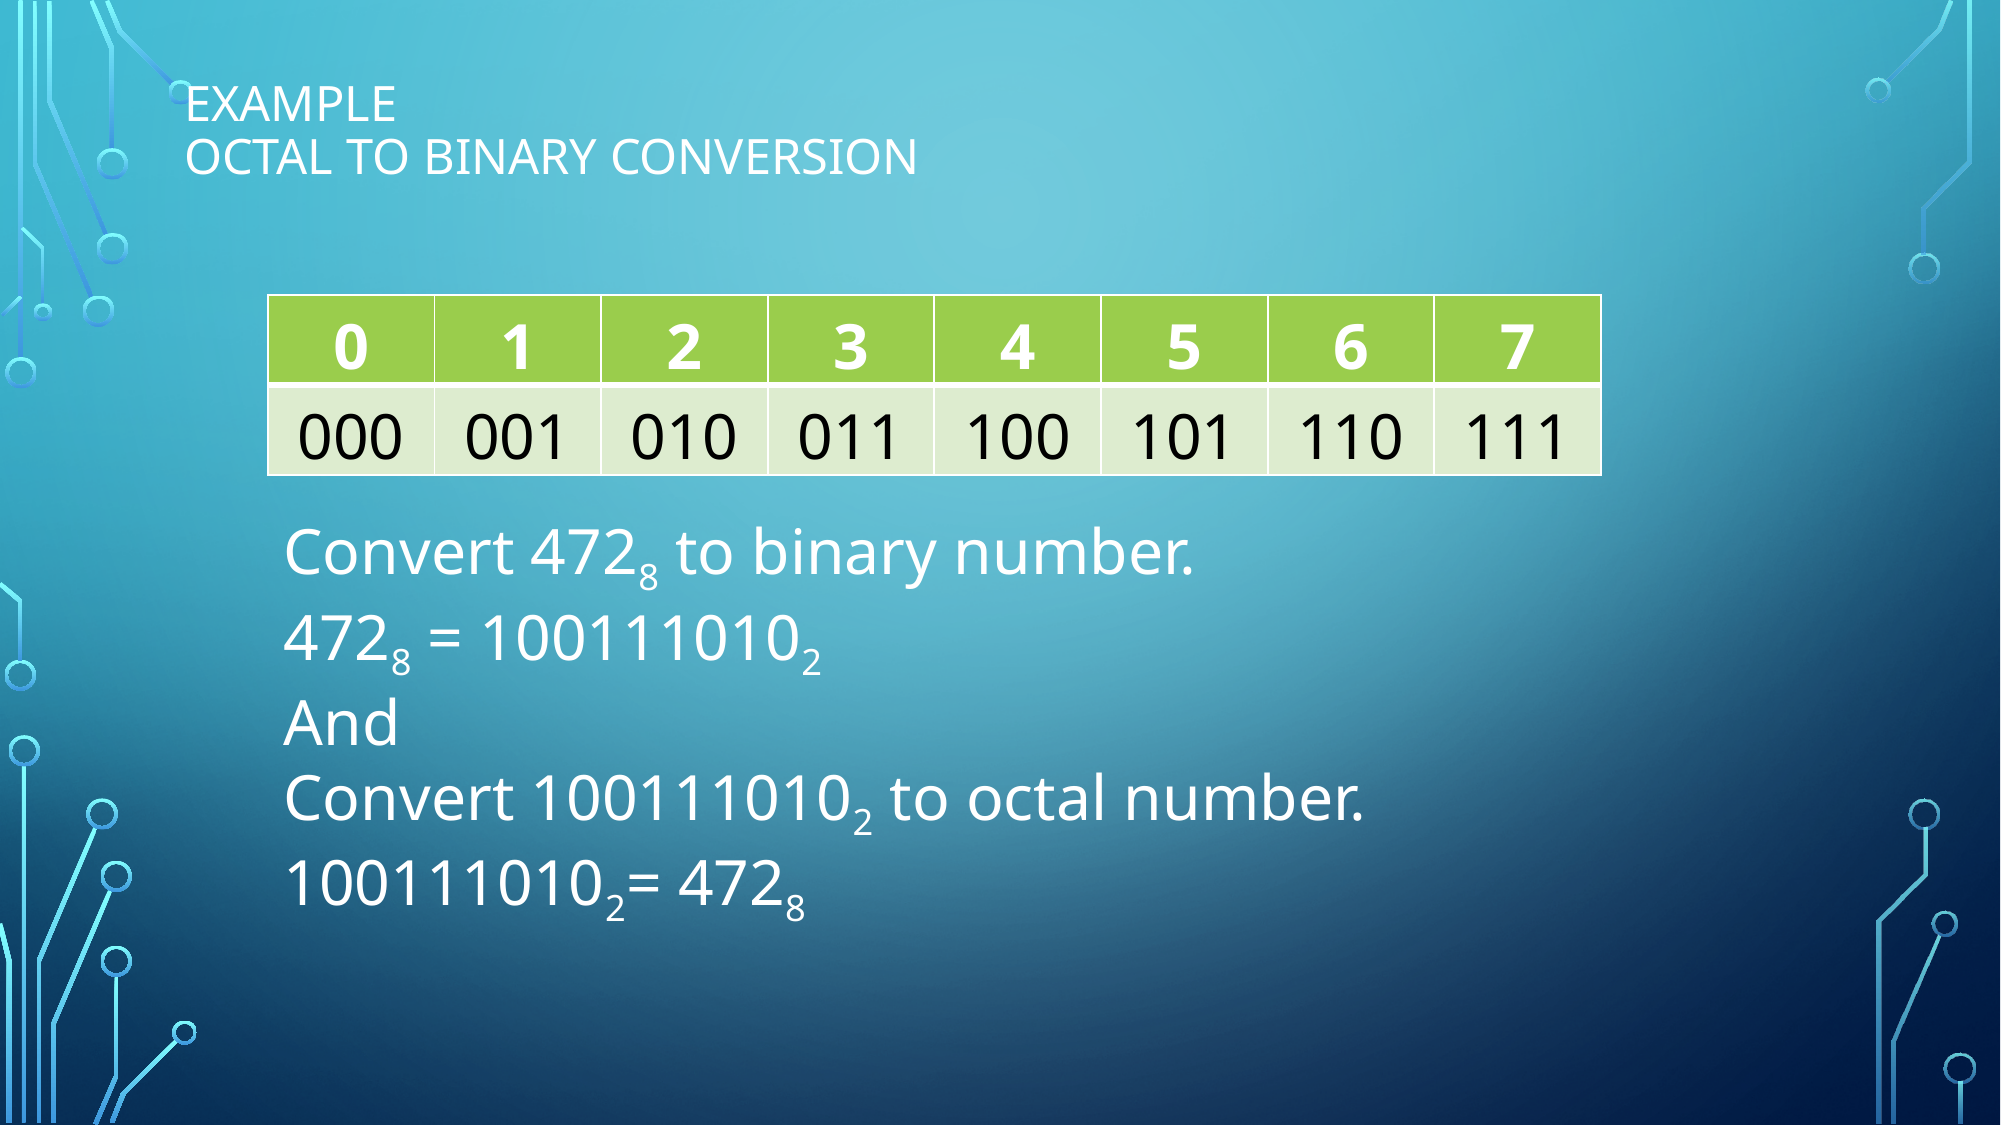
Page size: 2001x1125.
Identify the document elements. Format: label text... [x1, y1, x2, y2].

table_header 6 [1269, 296, 1433, 382]
table_cell 110 [1269, 388, 1433, 474]
title example octal to binary conversion [169, 71, 1795, 251]
table_header 1 [435, 296, 600, 382]
table_header 7 [1435, 296, 1600, 382]
table_cell 100 [935, 388, 1100, 474]
text_box Convert 4728 to binary number. 4728 = 1001110102 And Convert 1001110102 to octal number. 1001110102= 4728 [268, 504, 1595, 1021]
table_cell 000 [269, 388, 434, 474]
table_header 4 [935, 296, 1100, 382]
table_header 5 [1102, 296, 1267, 382]
table_header 3 [769, 296, 933, 382]
table_cell 111 [1435, 388, 1600, 474]
table_cell 011 [769, 388, 933, 474]
table_header 2 [602, 296, 767, 382]
table_cell 101 [1102, 388, 1267, 474]
table_cell 010 [602, 388, 767, 474]
table_header 0 [269, 296, 434, 382]
table_cell 001 [435, 388, 600, 474]
